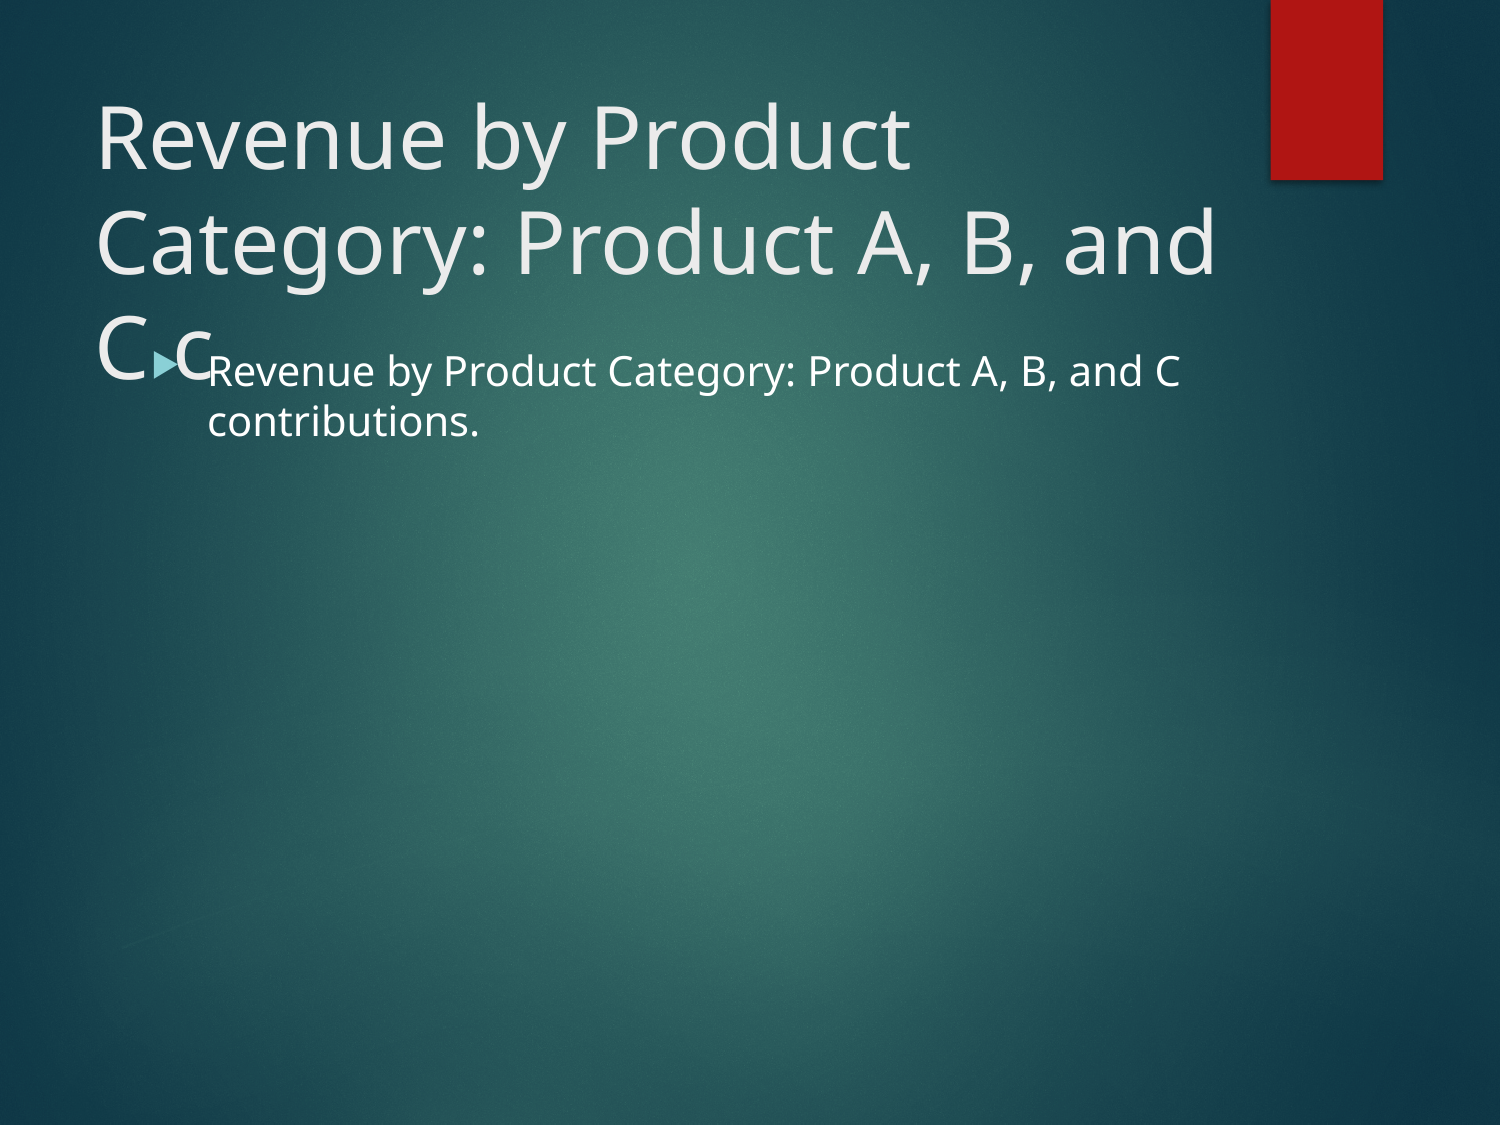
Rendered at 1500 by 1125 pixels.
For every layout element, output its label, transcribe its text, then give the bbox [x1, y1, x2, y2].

title Revenue by Product Category: Product A, B, and C c [79, 74, 1237, 304]
list Revenue by Product Category: Product A, B, and C contributions. [135, 336, 1237, 1025]
